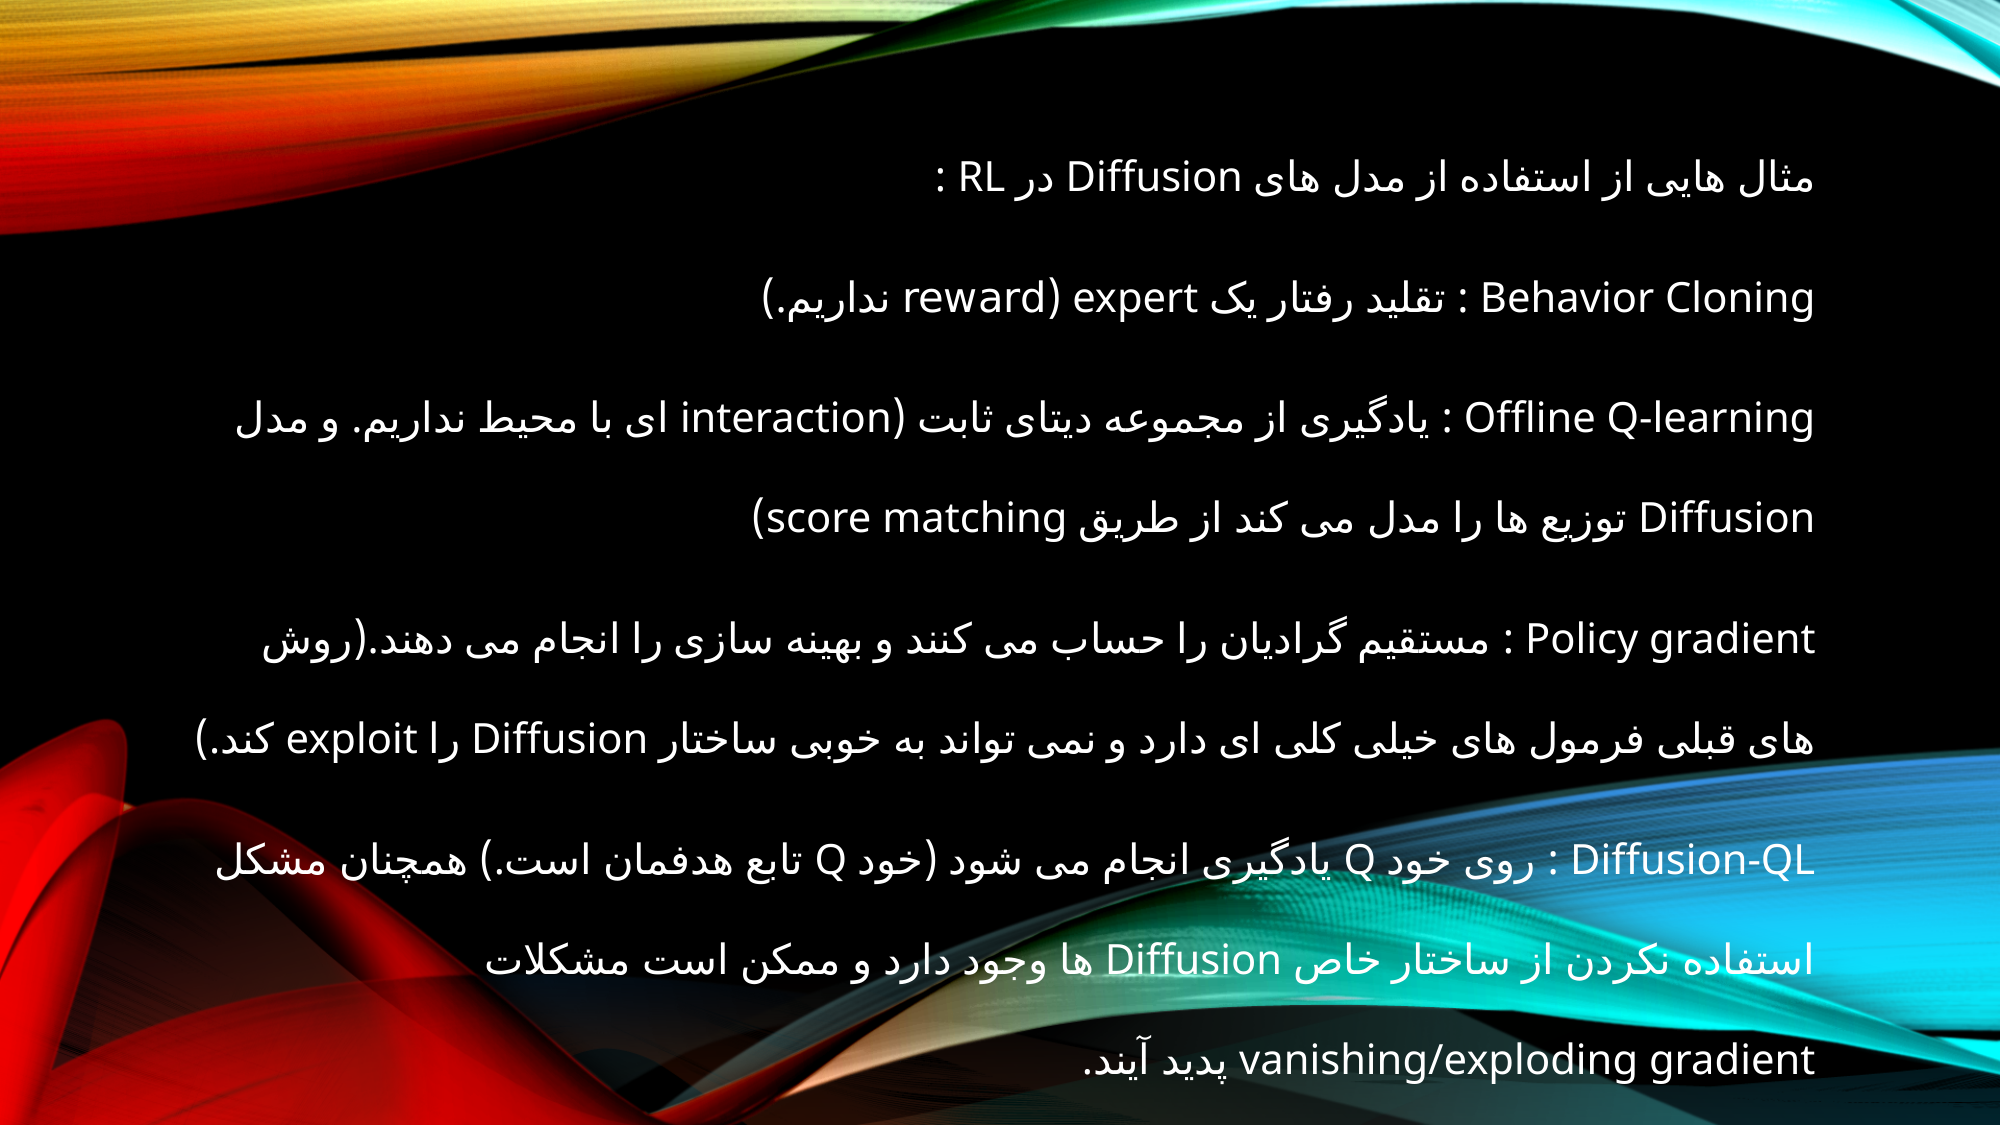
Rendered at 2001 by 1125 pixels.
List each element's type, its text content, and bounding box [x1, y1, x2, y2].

subtitle مثال هایی از استفاده از مدل های Diffusion در RL : Behavior Cloning : تقلید رفتار یک expert (reward نداریم.) Offline Q-learning : یادگیری از مجموعه دیتای ثابت (interaction ای با محیط نداریم. و مدل Diffusion توزیع ها را مدل می کند از طریق score matching) Policy gradient : مستقیم گرادیان را حساب می کنند و بهینه سازی را انجام می دهند.(روش های قبلی فرمول های خیلی کلی ای دارد و نمی تواند به خوبی ساختار Diffusion را exploit کند.) Diffusion-QL : روی خود Q یادگیری انجام می شود (خود Q تابع هدفمان است.) همچنان مشکل استفاده نکردن از ساختار خاص Diffusion ها وجود دارد و ممکن است مشکلات vanishing/exploding gradient پدید آیند. [177, 91, 1831, 1023]
picture [0, 717, 2000, 1125]
picture [0, 0, 2000, 237]
